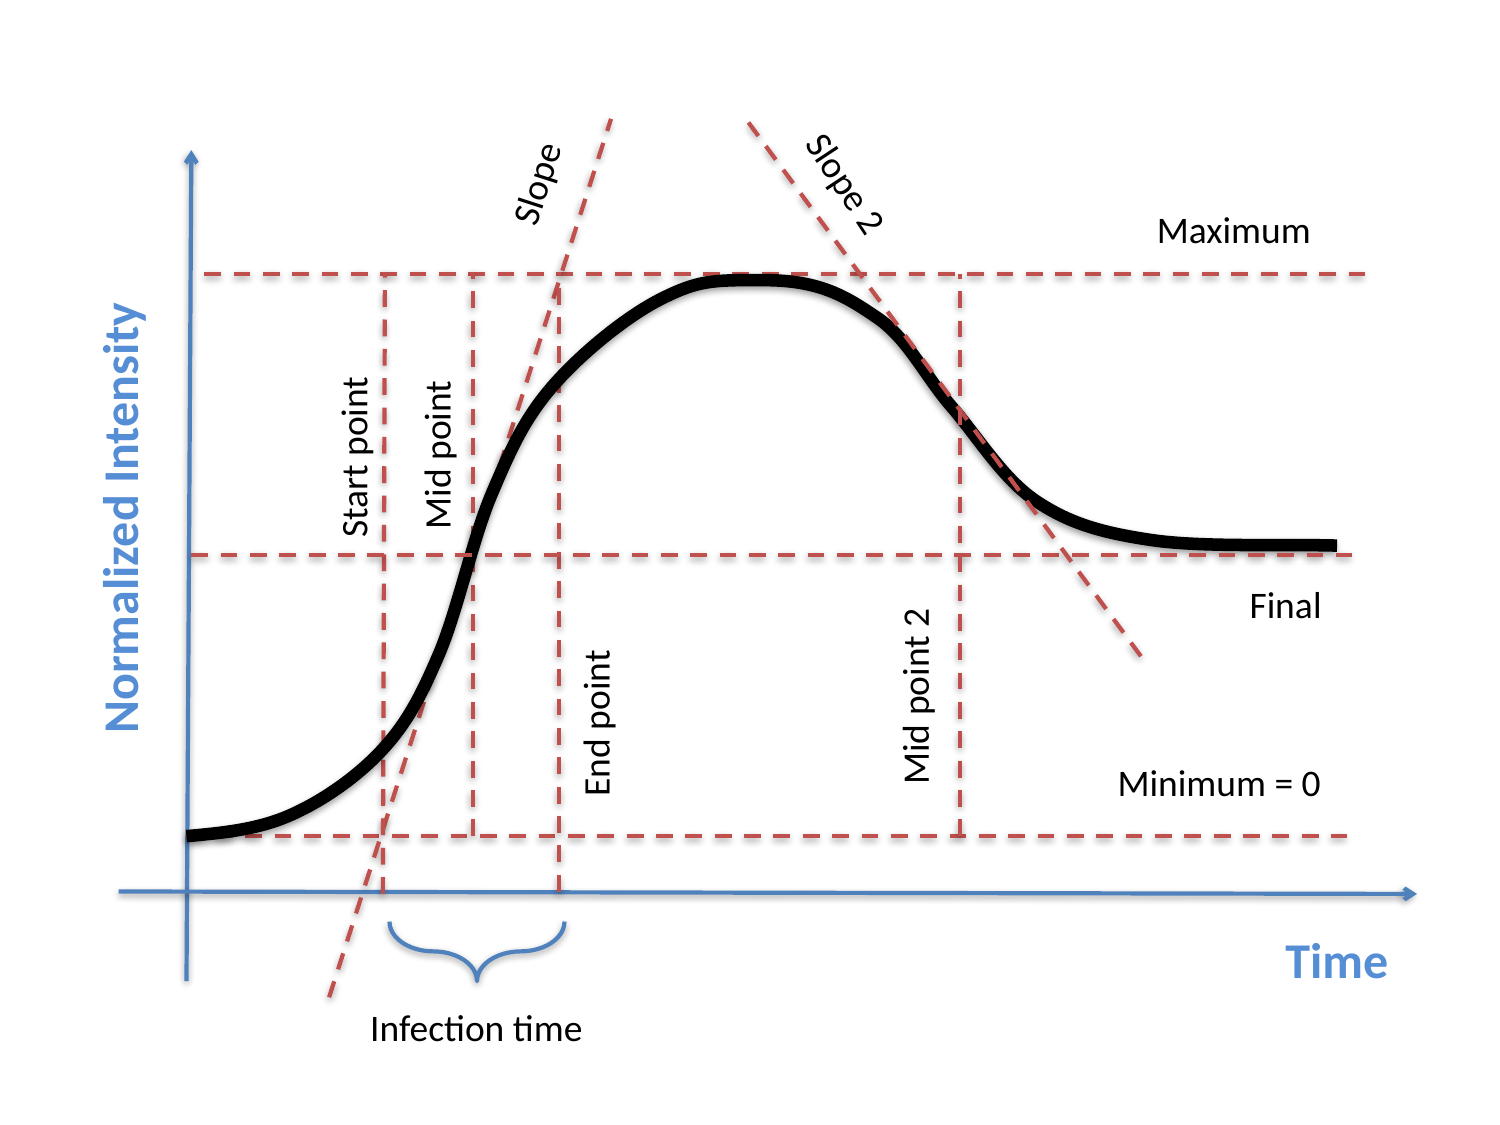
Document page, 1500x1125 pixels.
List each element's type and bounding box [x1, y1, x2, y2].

text_box [80, 111, 1418, 1058]
